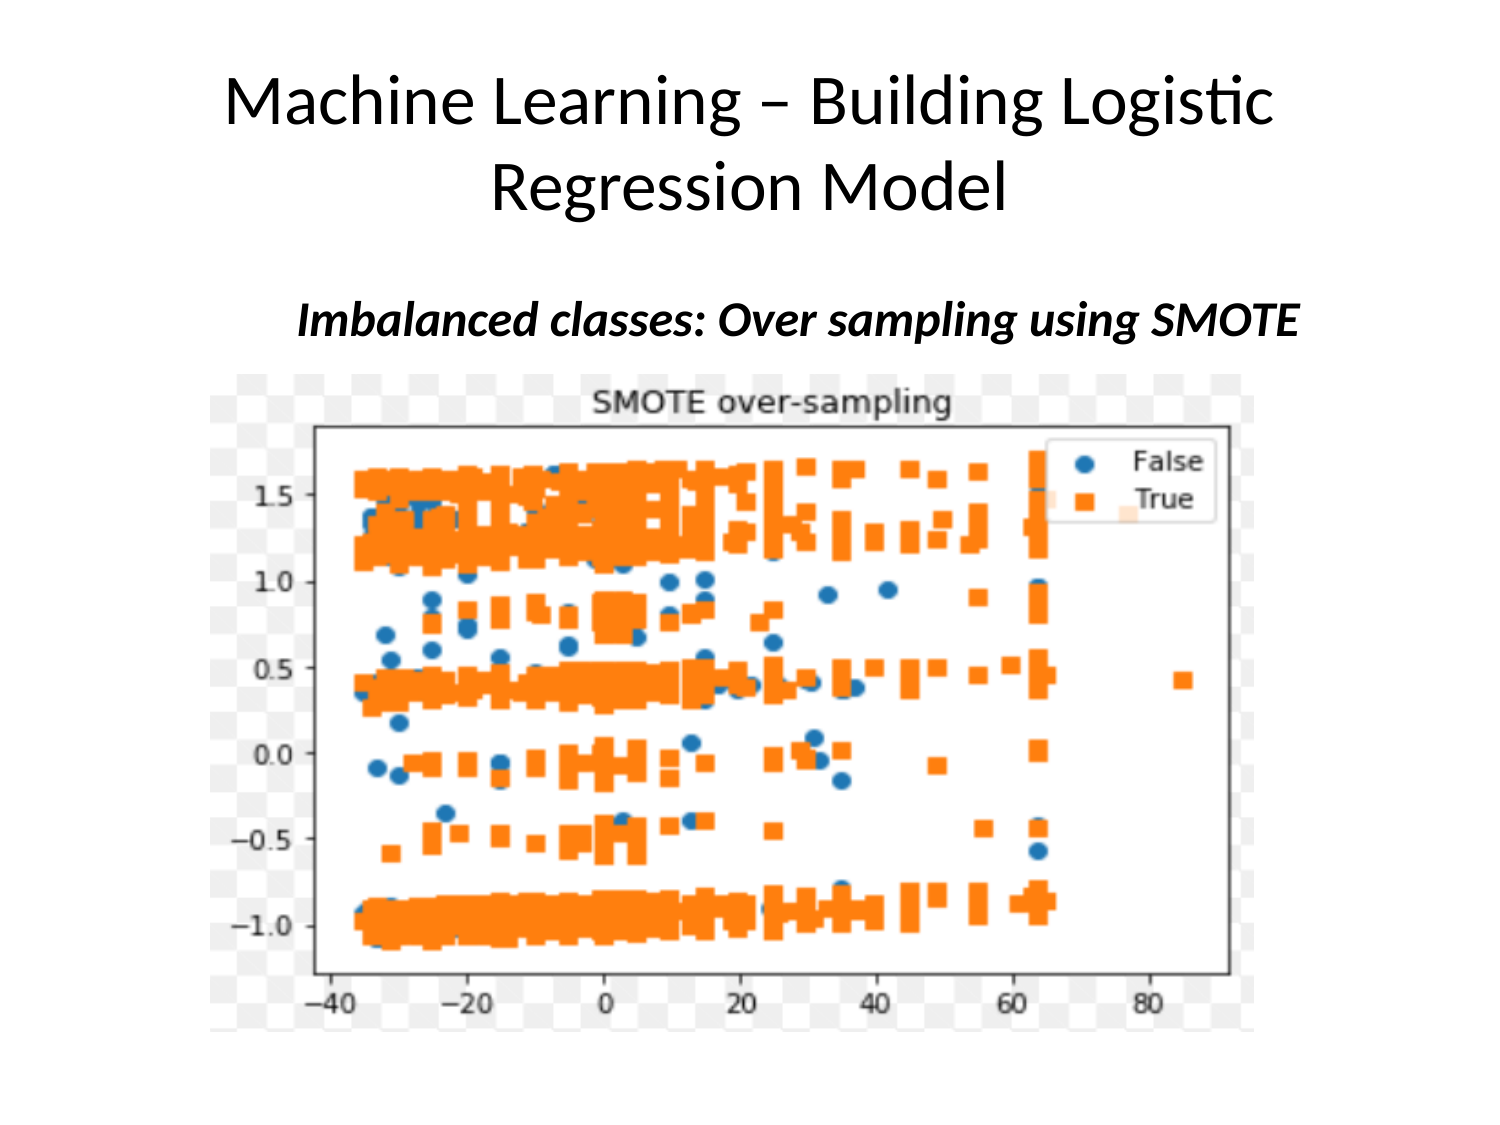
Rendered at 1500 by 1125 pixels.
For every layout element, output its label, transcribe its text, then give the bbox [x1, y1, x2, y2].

picture [210, 374, 1255, 1032]
list Imbalanced classes: Over sampling using SMOTE [75, 262, 1425, 1005]
title Machine Learning – Building Logistic Regression Model [75, 45, 1425, 233]
